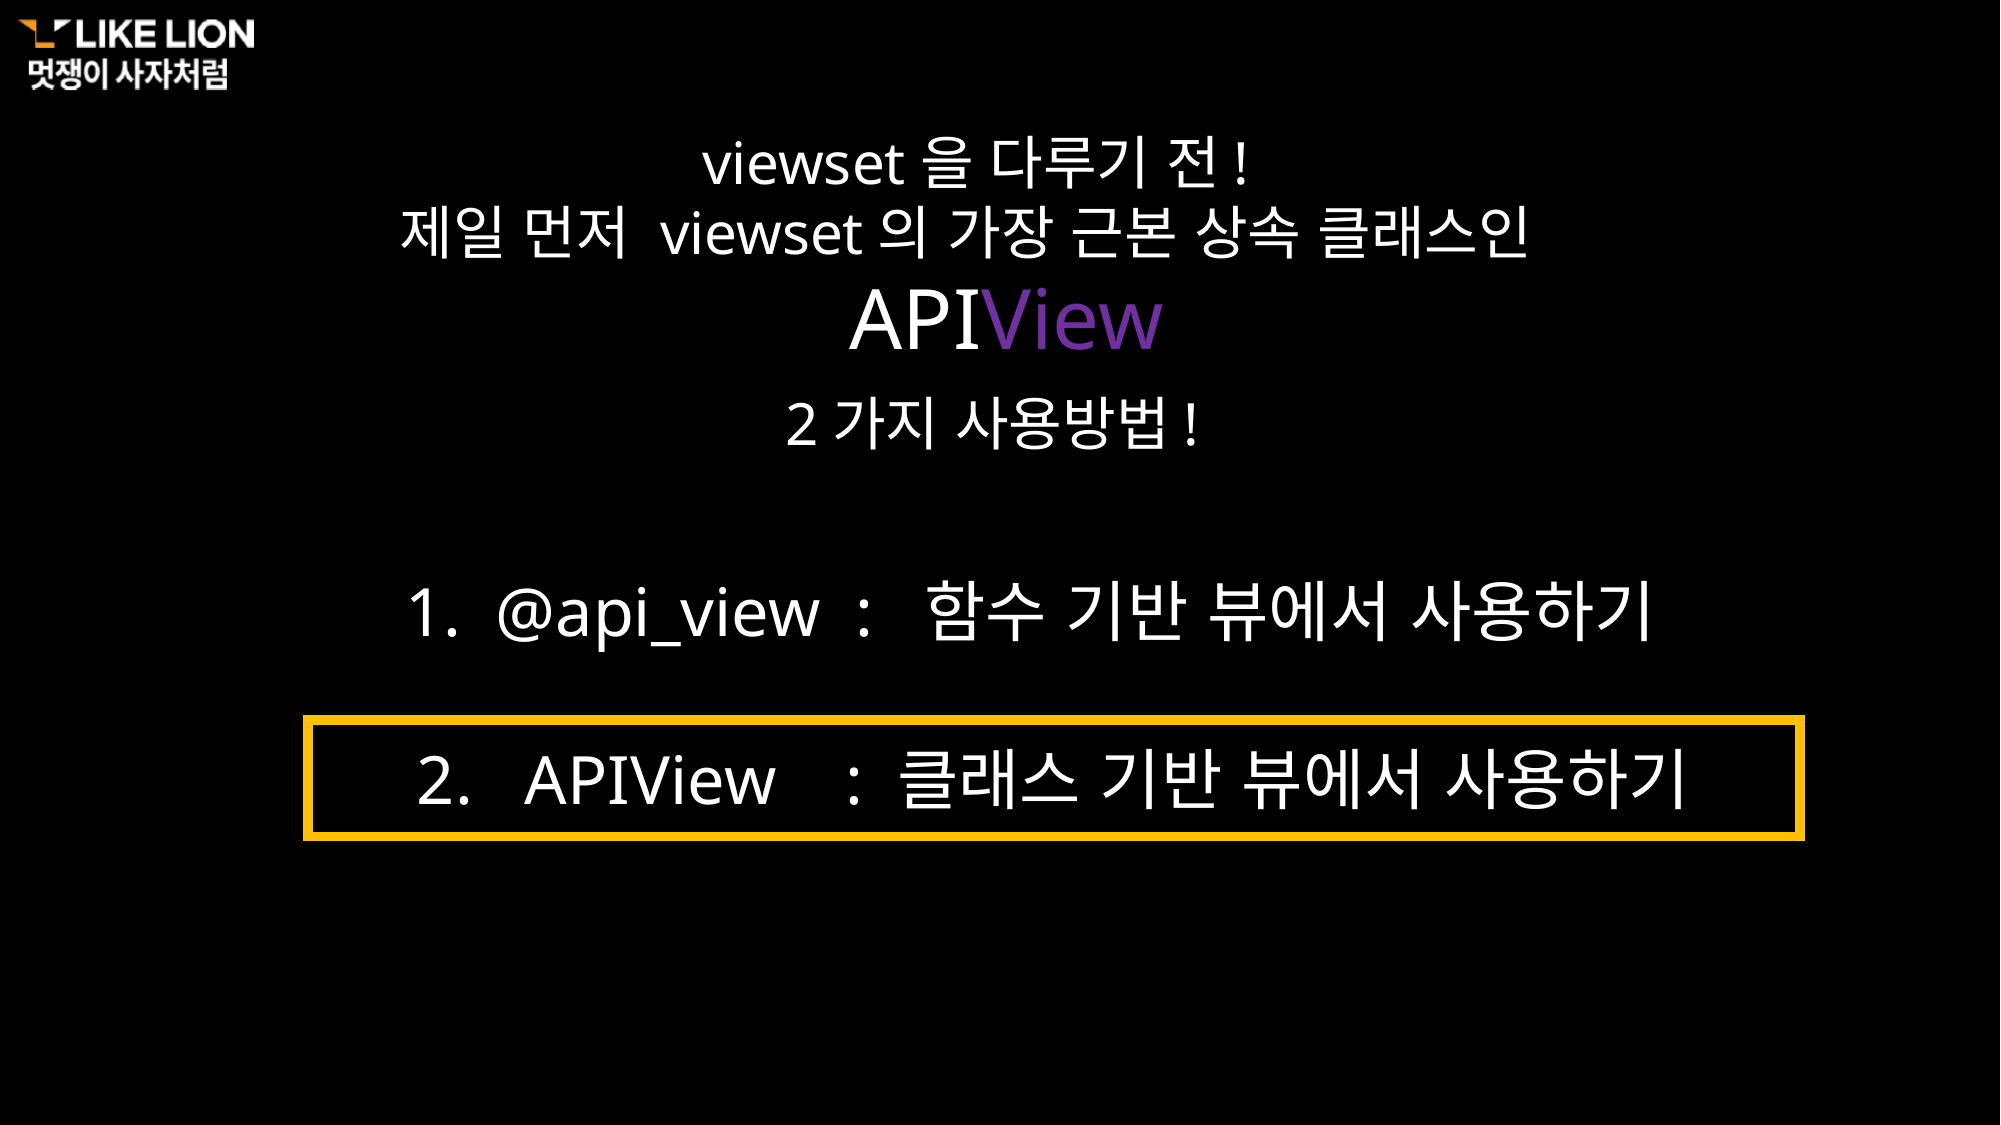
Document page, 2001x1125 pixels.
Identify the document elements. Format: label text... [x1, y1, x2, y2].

text_box viewset을 다루기 전! 제일 먼저 viewset의 가장 근본 상속 클래스인 APIView [384, 119, 1547, 374]
text_box 1. @api_view : 함수 기반 뷰에서 사용하기 [390, 562, 1710, 658]
text_box [307, 719, 1801, 838]
text_box 2가지 사용방법! [770, 379, 1230, 465]
picture [7, 10, 278, 107]
